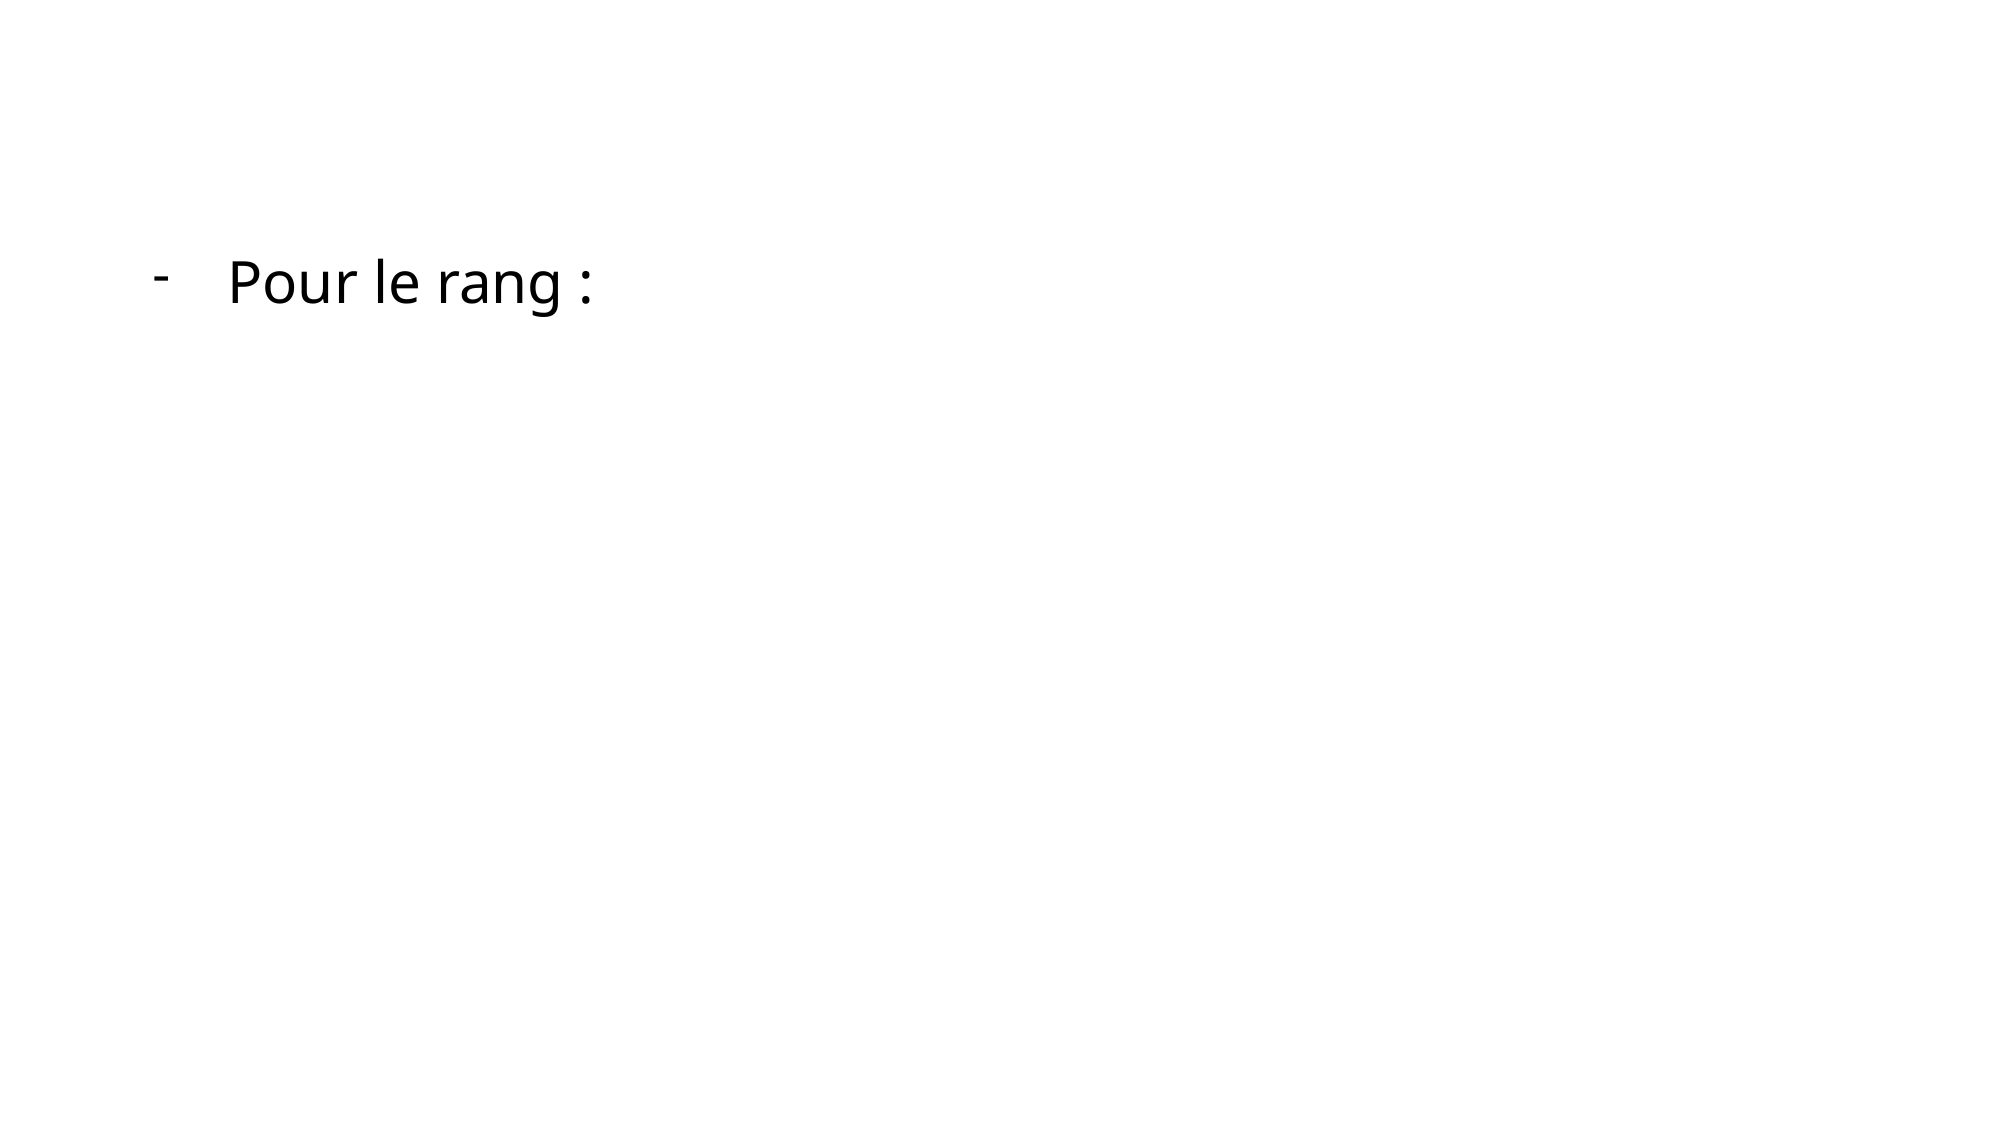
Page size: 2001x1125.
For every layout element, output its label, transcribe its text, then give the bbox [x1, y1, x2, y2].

list Pour le rang : [137, 245, 1863, 879]
